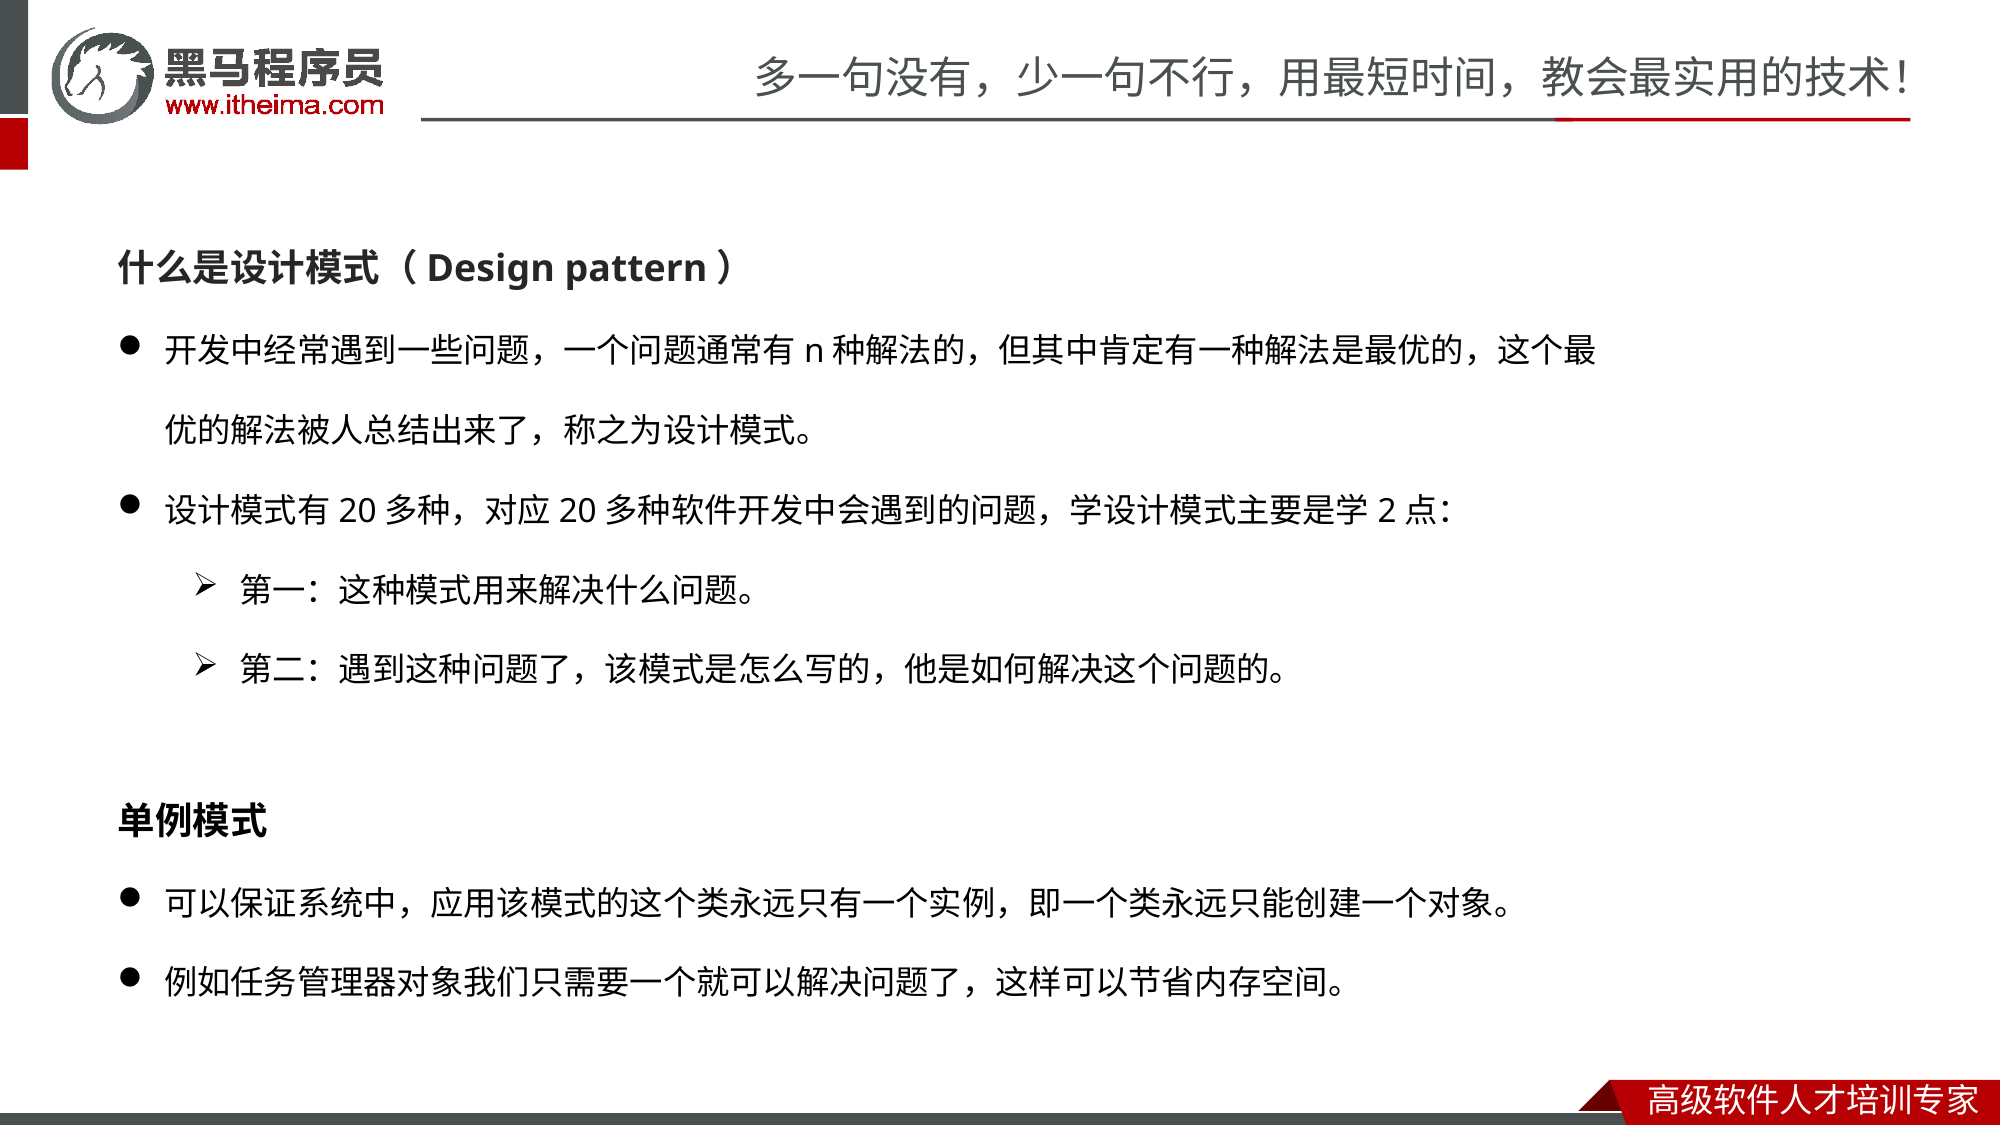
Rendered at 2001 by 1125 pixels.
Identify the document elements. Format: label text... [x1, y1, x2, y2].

text_box 单例模式 可以保证系统中，应用该模式的这个类永远只有一个实例，即一个类永远只能创建一个对象。 例如任务管理器对象我们只需要一个就可以解决问题了，这样可以节省内存空间。 [102, 744, 1806, 1009]
picture [50, 26, 384, 125]
text_box 什么是设计模式（Design pattern） 开发中经常遇到一些问题，一个问题通常有n种解法的，但其中肯定有一种解法是最优的，这个最优的解法被人总结出来了，称之为设计模式。 设计模式有20多种，对应20多种软件开发中会遇到的问题，学设计模式主要是学2点： 第一：这种模式用来解决什么问题。 第二：遇到这种问题了，该模式是怎么写的，他是如何解决这个问题的。 [102, 191, 1617, 696]
text_box [102, 374, 1607, 468]
